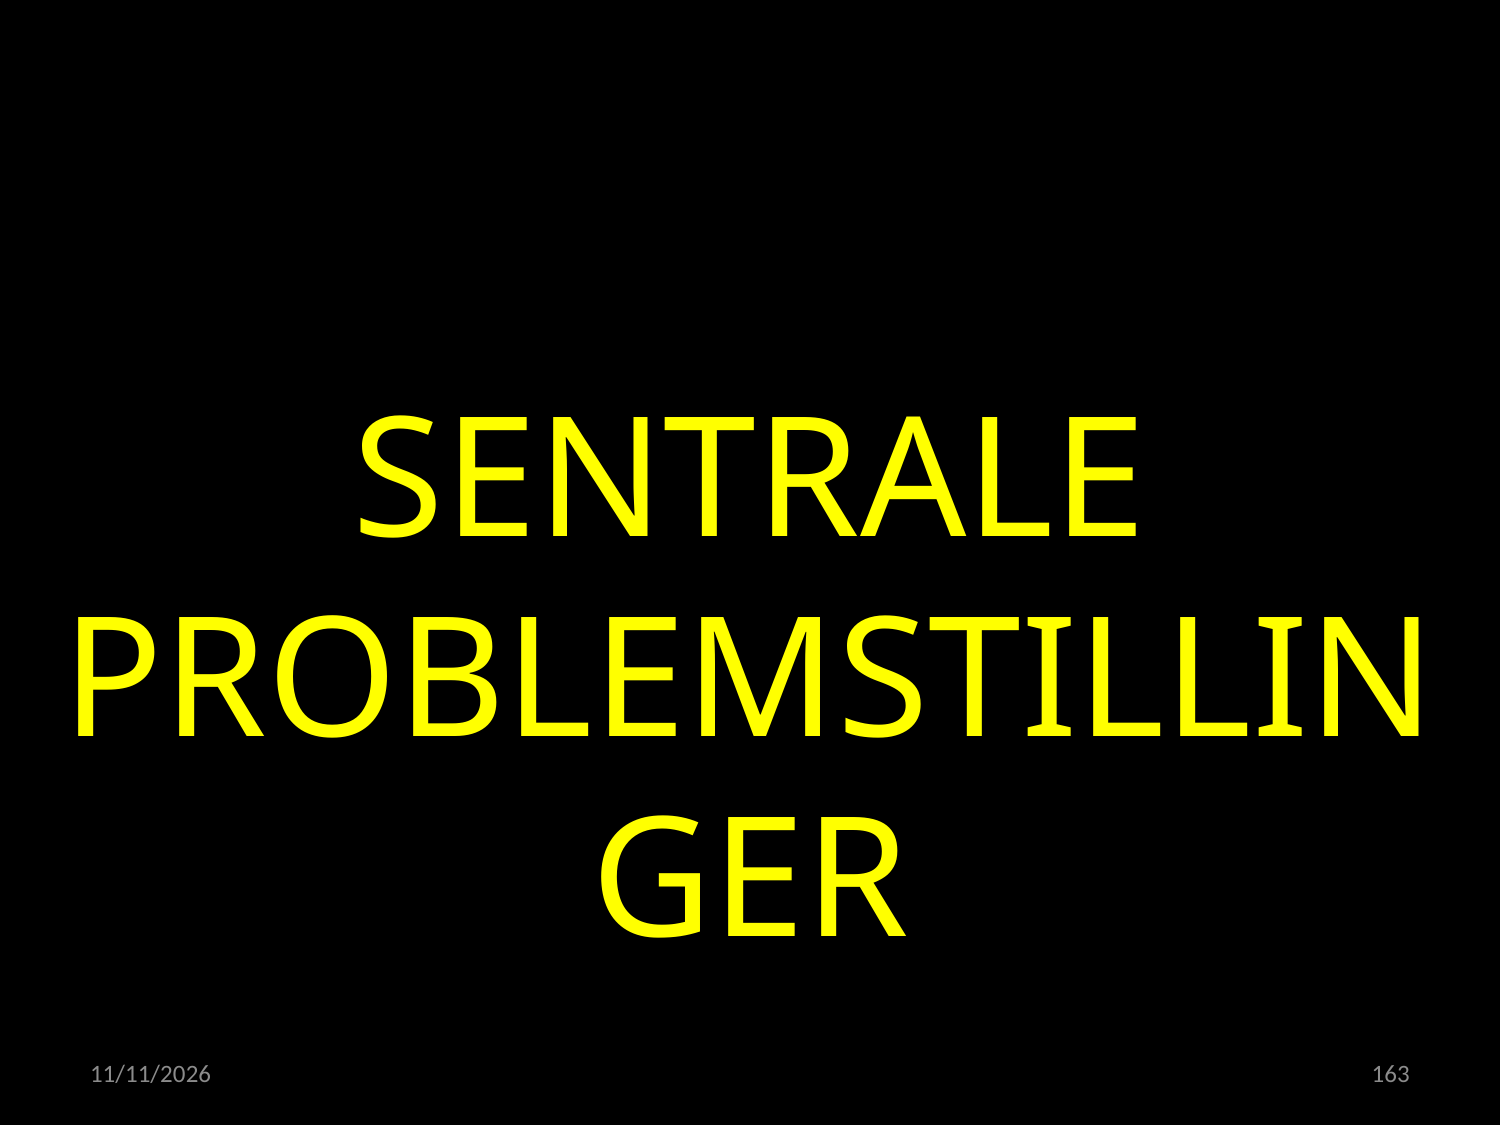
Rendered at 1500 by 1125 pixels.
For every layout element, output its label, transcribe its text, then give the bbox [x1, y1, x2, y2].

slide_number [75, 1042, 425, 1103]
slide_number 163 [1074, 1042, 1425, 1103]
text_box SENTRALE PROBLEMSTILLINGER [0, 361, 1500, 464]
